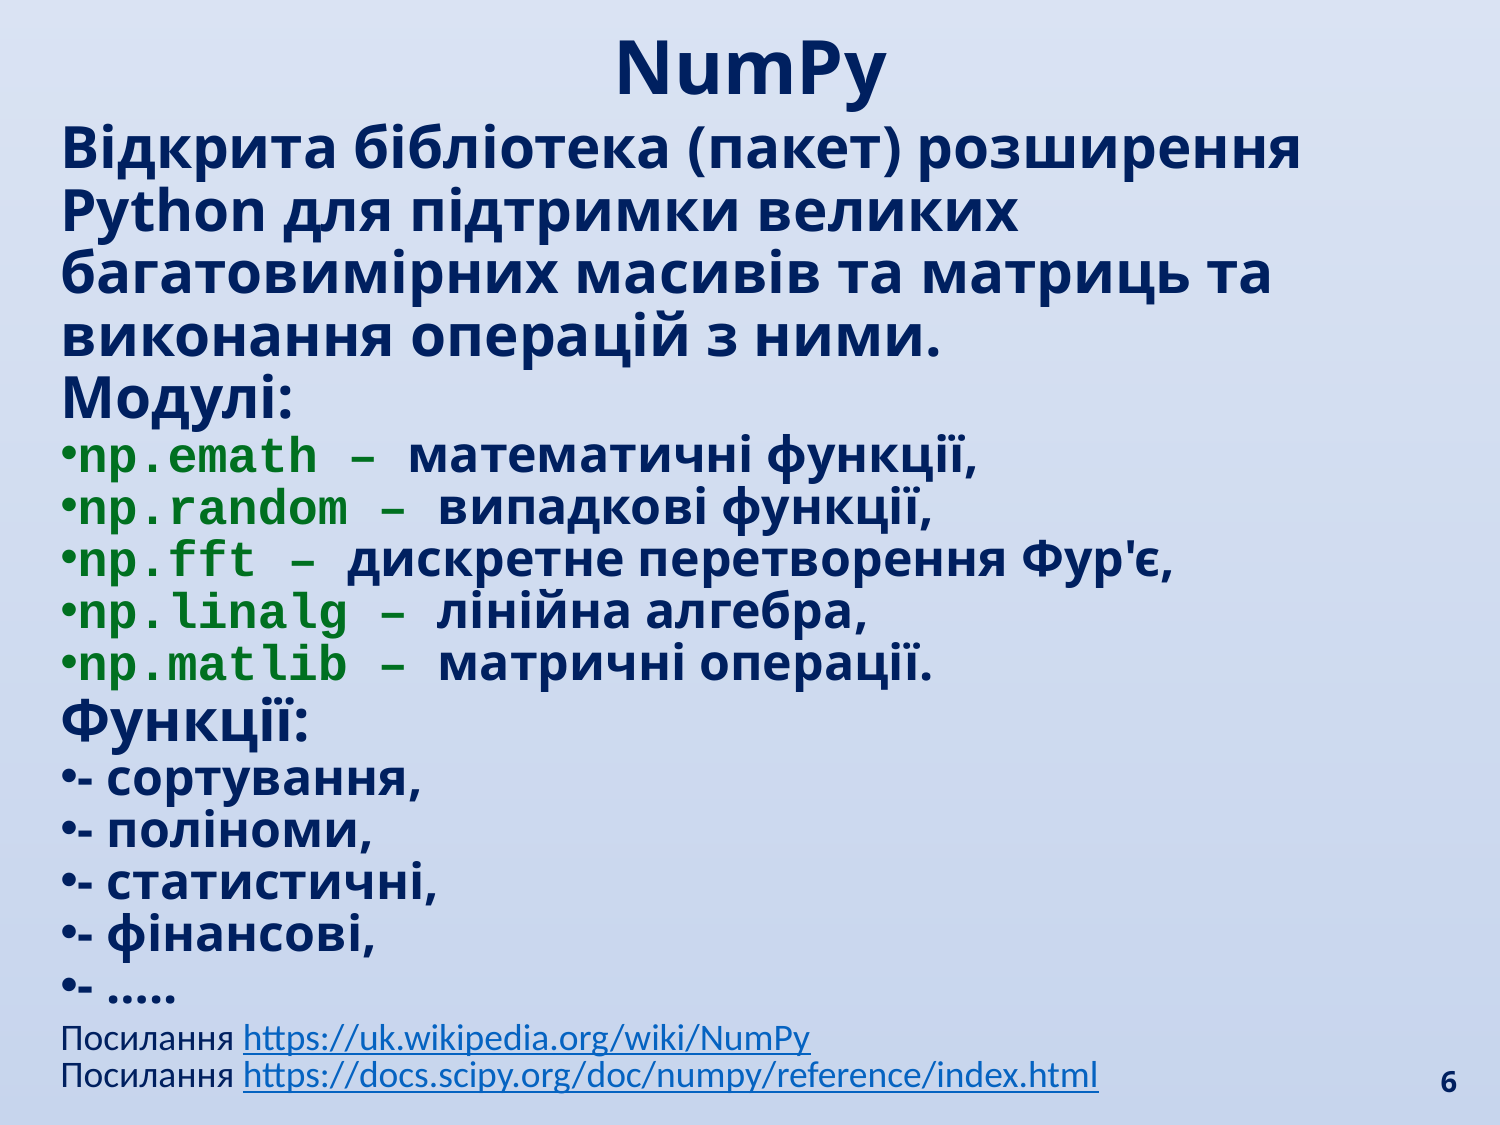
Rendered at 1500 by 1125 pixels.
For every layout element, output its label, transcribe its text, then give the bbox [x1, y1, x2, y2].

table_header Посилання https://uk.wikipedia.org/wiki/NumPy Посилання https://docs.scipy.org/doc/numpy/reference/index.html [45, 1074, 1329, 1120]
text_box Відкрита бібліотека (пакет) розширення Python для підтримки великих багатовимірних масивів та матриць та виконання операцій з ними. Модулі: np.emath – математичні функції, np.random – випадкові функції, np.fft – дискретне перетворення Фур'є, np.linalg – лінійна алгебра, np.matlib – матричні операції. Функції: - сортування, - поліноми, - статистичні, - фінансові, - ….. [45, 110, 1478, 1074]
text_box 6 [1399, 1074, 1473, 1111]
text_box NumPy [17, 12, 1483, 118]
